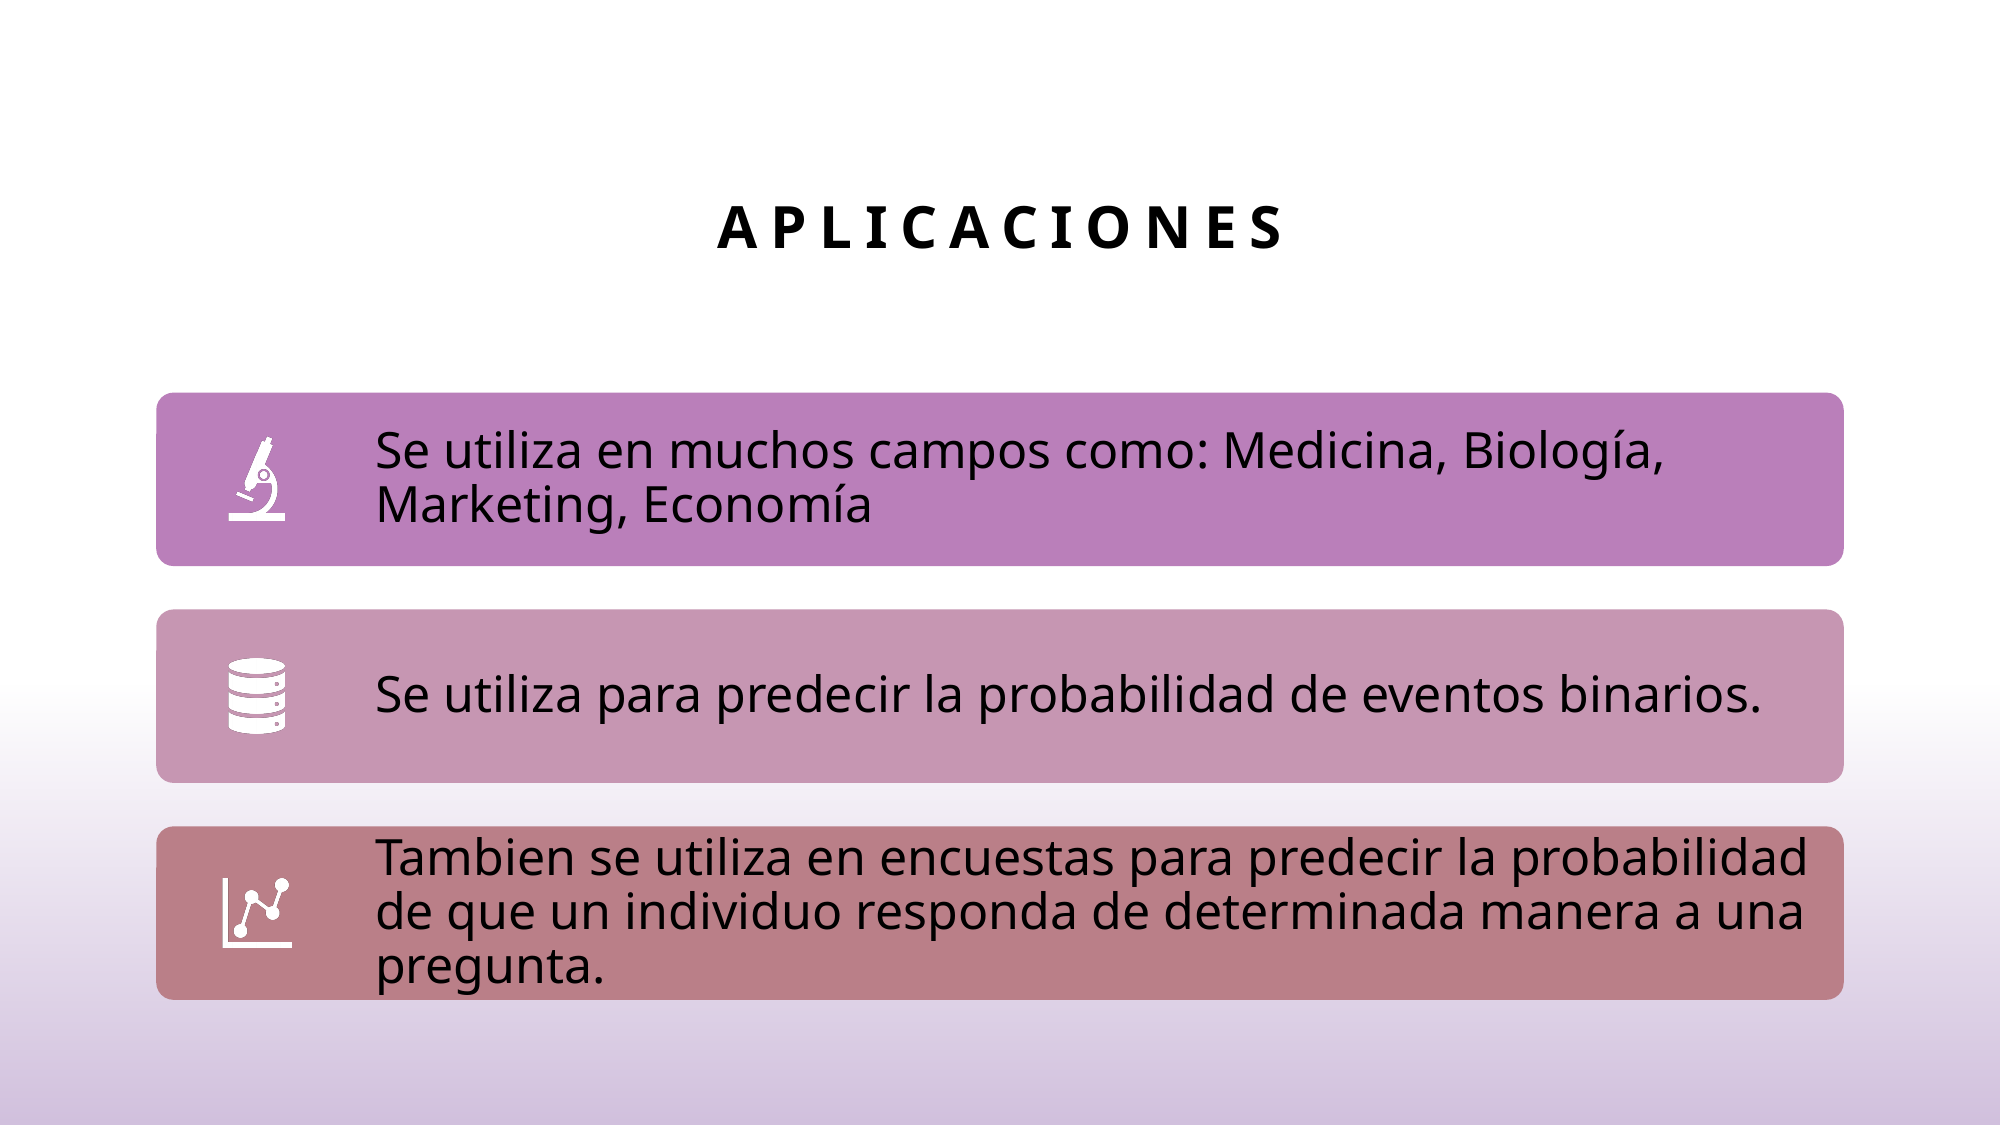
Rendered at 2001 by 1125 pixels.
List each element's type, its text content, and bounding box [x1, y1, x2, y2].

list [156, 392, 1844, 1000]
title Aplicaciones [249, 125, 1750, 268]
text_box [0, 0, 2000, 612]
text_box [0, 612, 2000, 1125]
